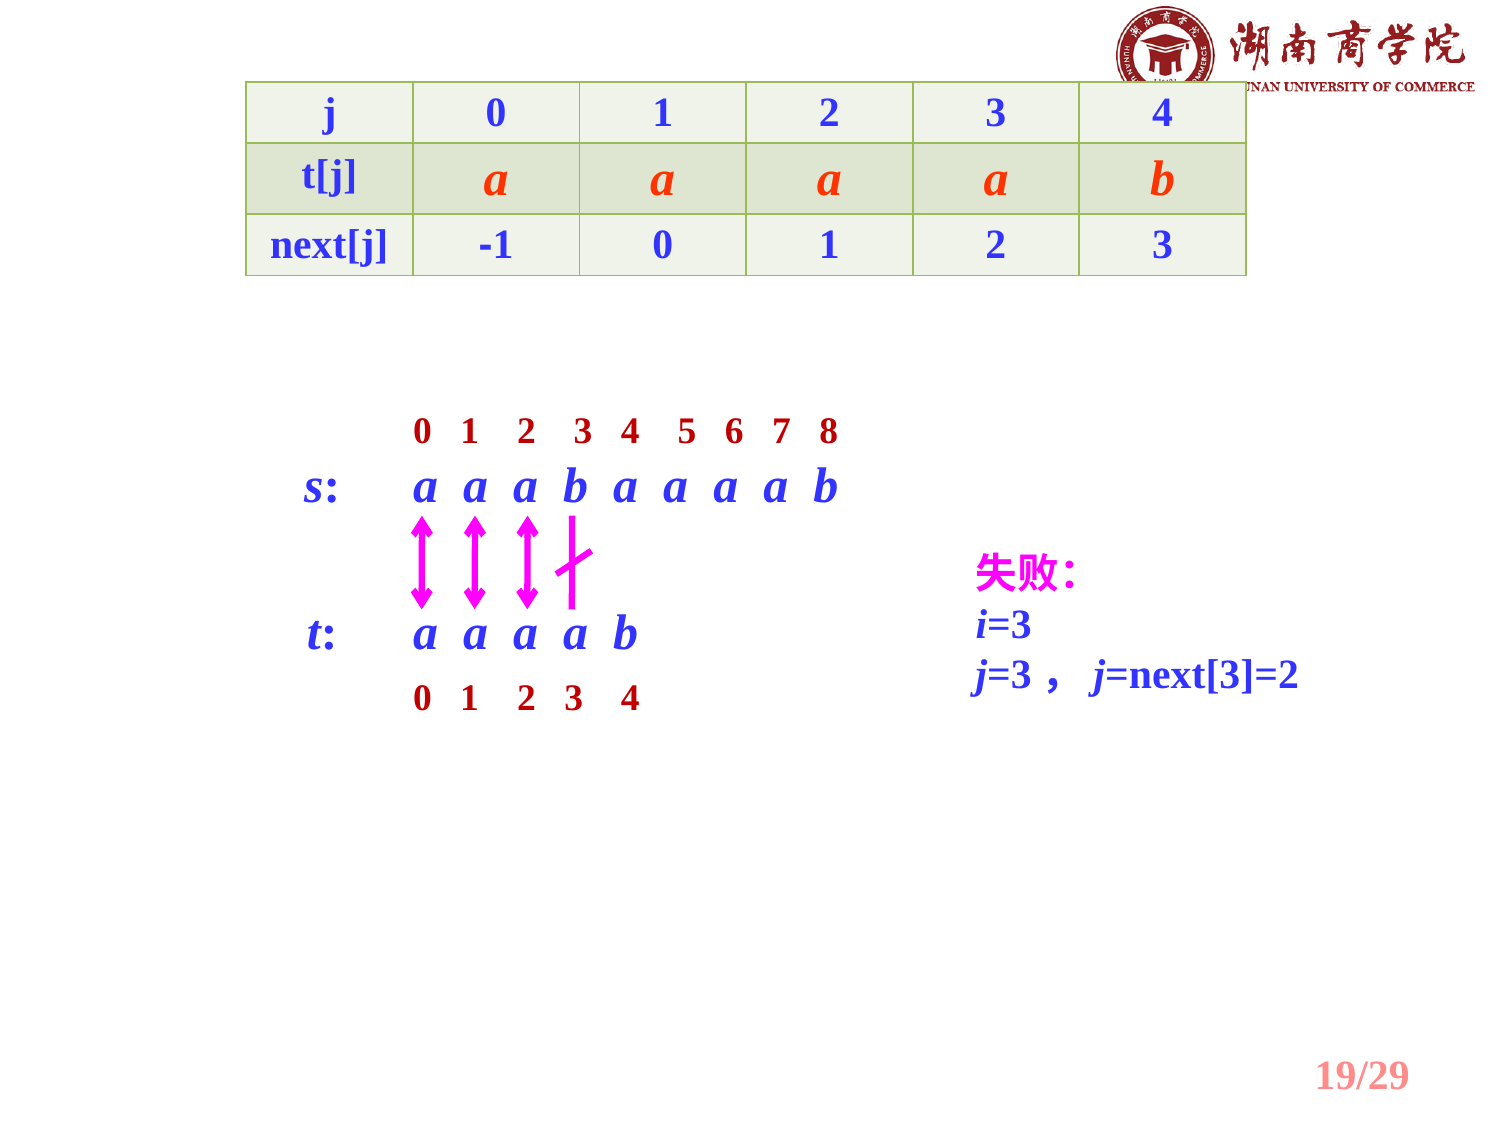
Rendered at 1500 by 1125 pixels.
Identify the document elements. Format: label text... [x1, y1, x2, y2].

table_header 0 [414, 83, 579, 142]
table_cell 2 [914, 215, 1078, 275]
picture [1086, 0, 1500, 111]
text_box 0 1 2 3 4 [398, 665, 692, 726]
text_box 0 1 2 3 4 5 6 7 8 [398, 398, 891, 459]
table_cell 3 [1080, 215, 1245, 275]
table_header 1 [580, 83, 745, 142]
text_box a a a a b [398, 592, 903, 667]
text_box 失败： i=3 j=3，j=next[3]=2 [960, 539, 1336, 704]
slide_number /29 [1074, 1042, 1425, 1103]
table_cell -1 [414, 215, 579, 275]
table_cell a [414, 144, 579, 213]
text_box s: [269, 445, 375, 520]
table_header 2 [747, 83, 912, 142]
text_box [555, 515, 592, 610]
table_cell a [580, 144, 745, 213]
table_cell next[j] [247, 215, 412, 275]
table_header j [247, 83, 412, 142]
text_box t: [269, 592, 375, 667]
table_cell t[j] [247, 144, 412, 213]
table_cell a [747, 144, 912, 213]
table_cell a [914, 144, 1078, 213]
text_box a a a b a a a a b [398, 445, 903, 520]
table_cell b [1080, 144, 1245, 213]
table_header 4 [1080, 83, 1245, 142]
table_header 3 [914, 83, 1078, 142]
table_cell 0 [580, 215, 745, 275]
table_cell 1 [747, 215, 912, 275]
